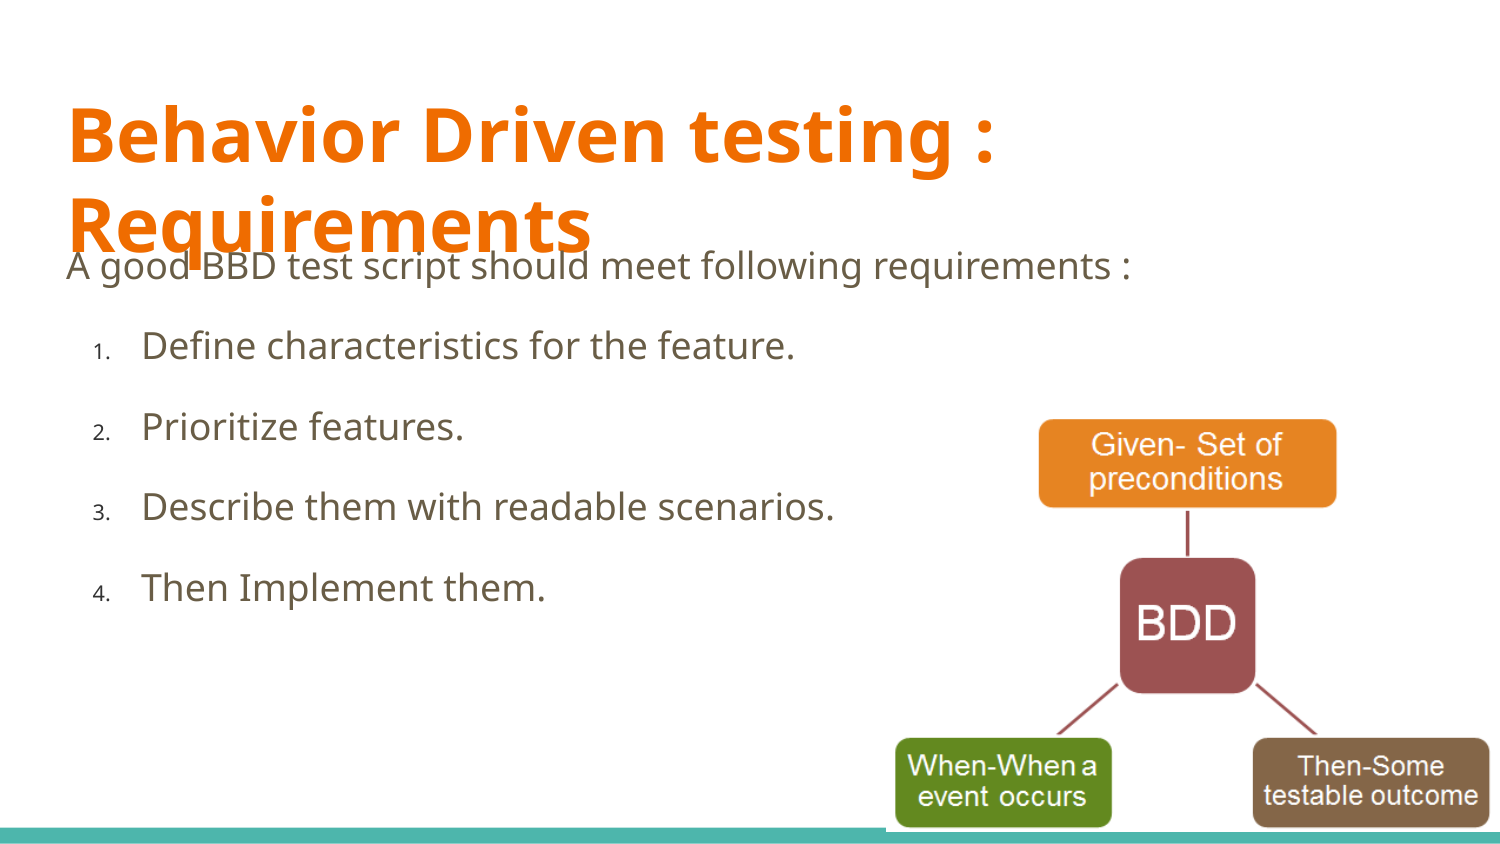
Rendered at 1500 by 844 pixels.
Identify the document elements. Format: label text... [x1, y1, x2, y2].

title Behavior Driven testing : Requirements [51, 72, 1449, 189]
picture [886, 411, 1500, 833]
list A good BBD test script should meet following requirements : Define characteristics for the feature. Prioritize features. Describe them with readable scenarios. Then Implement them. [51, 207, 1449, 750]
